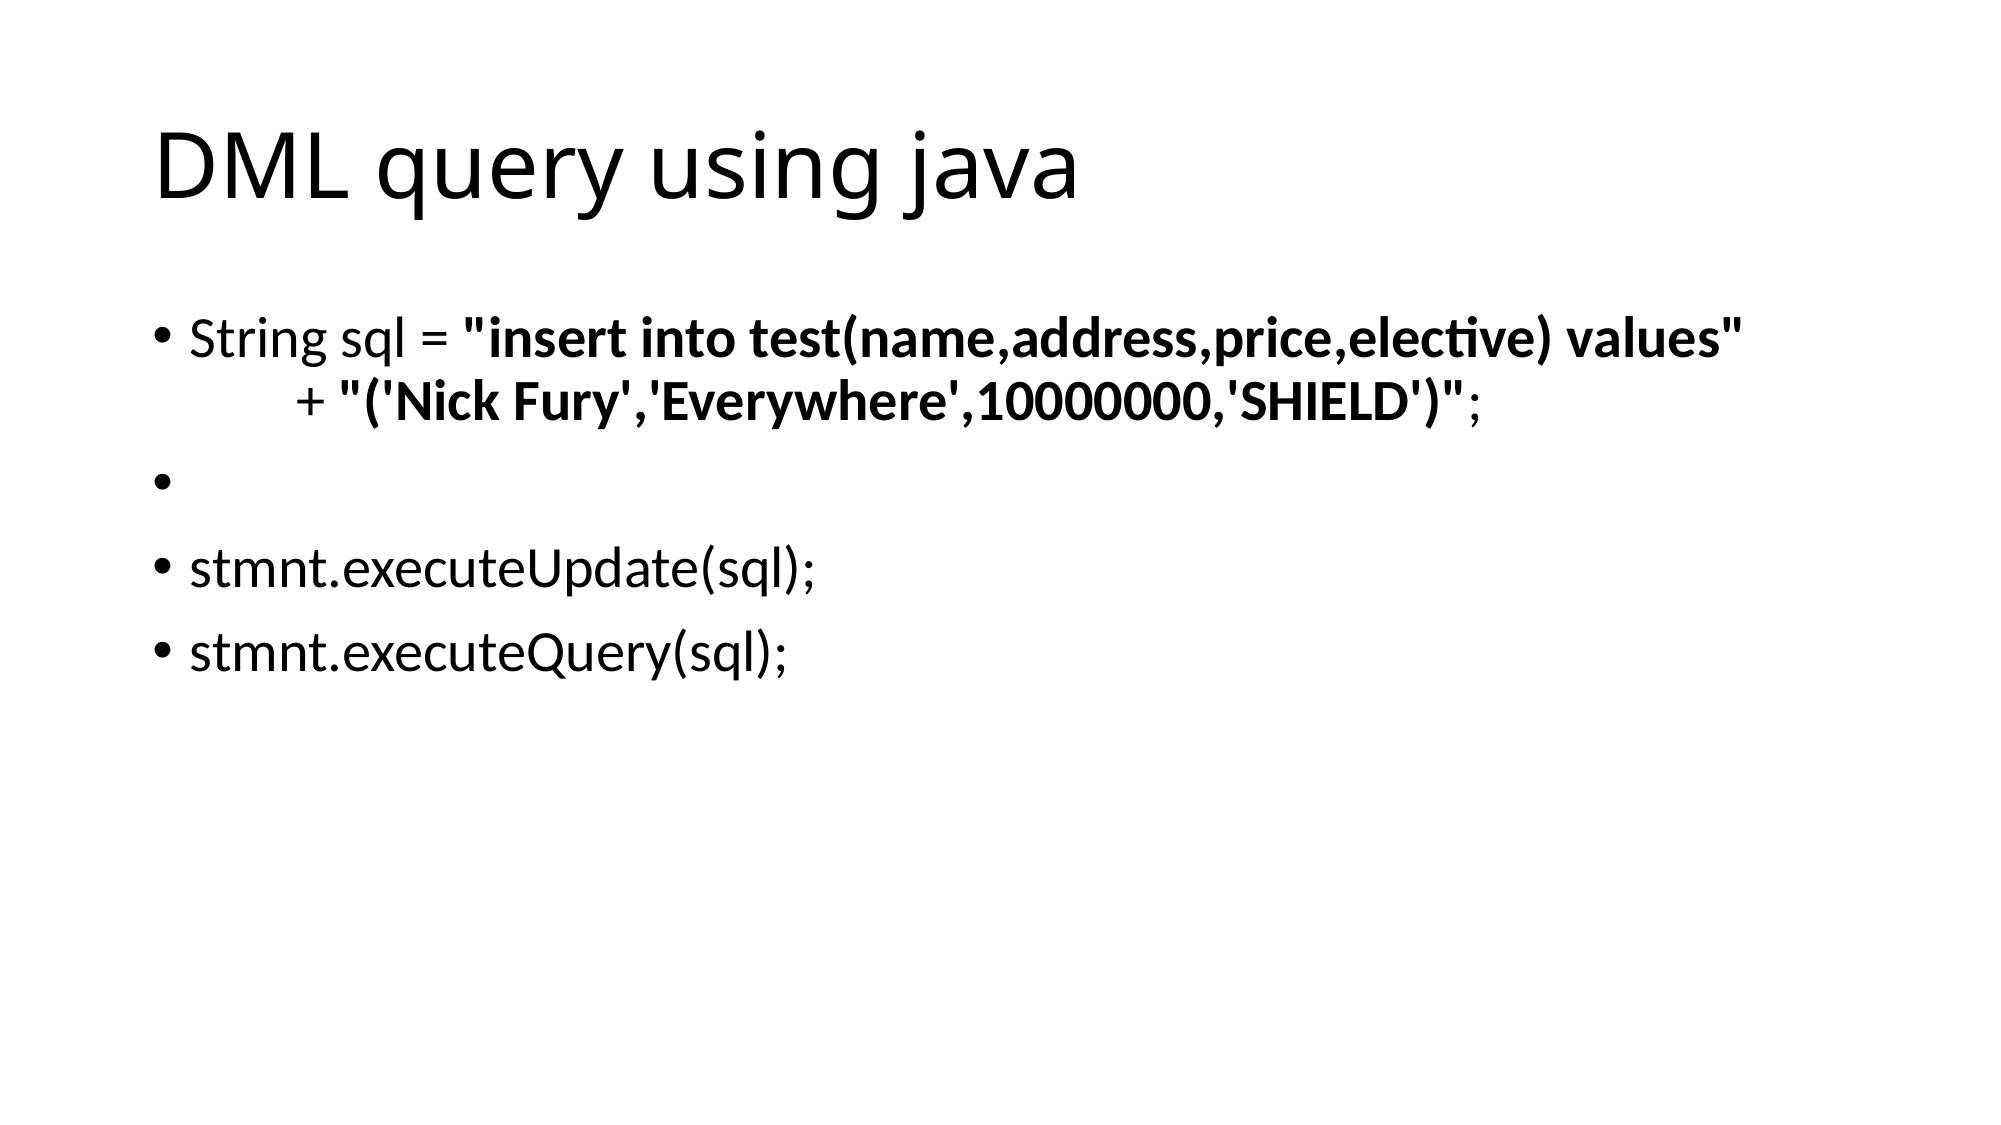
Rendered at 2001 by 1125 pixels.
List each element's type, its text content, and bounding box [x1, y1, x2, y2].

list String sql = "insert into test(name,address,price,elective) values" + "('Nick Fury','Everywhere',10000000,'SHIELD')"; stmnt.executeUpdate(sql); stmnt.executeQuery(sql); [137, 299, 1863, 1014]
title DML query using java [137, 59, 1863, 278]
